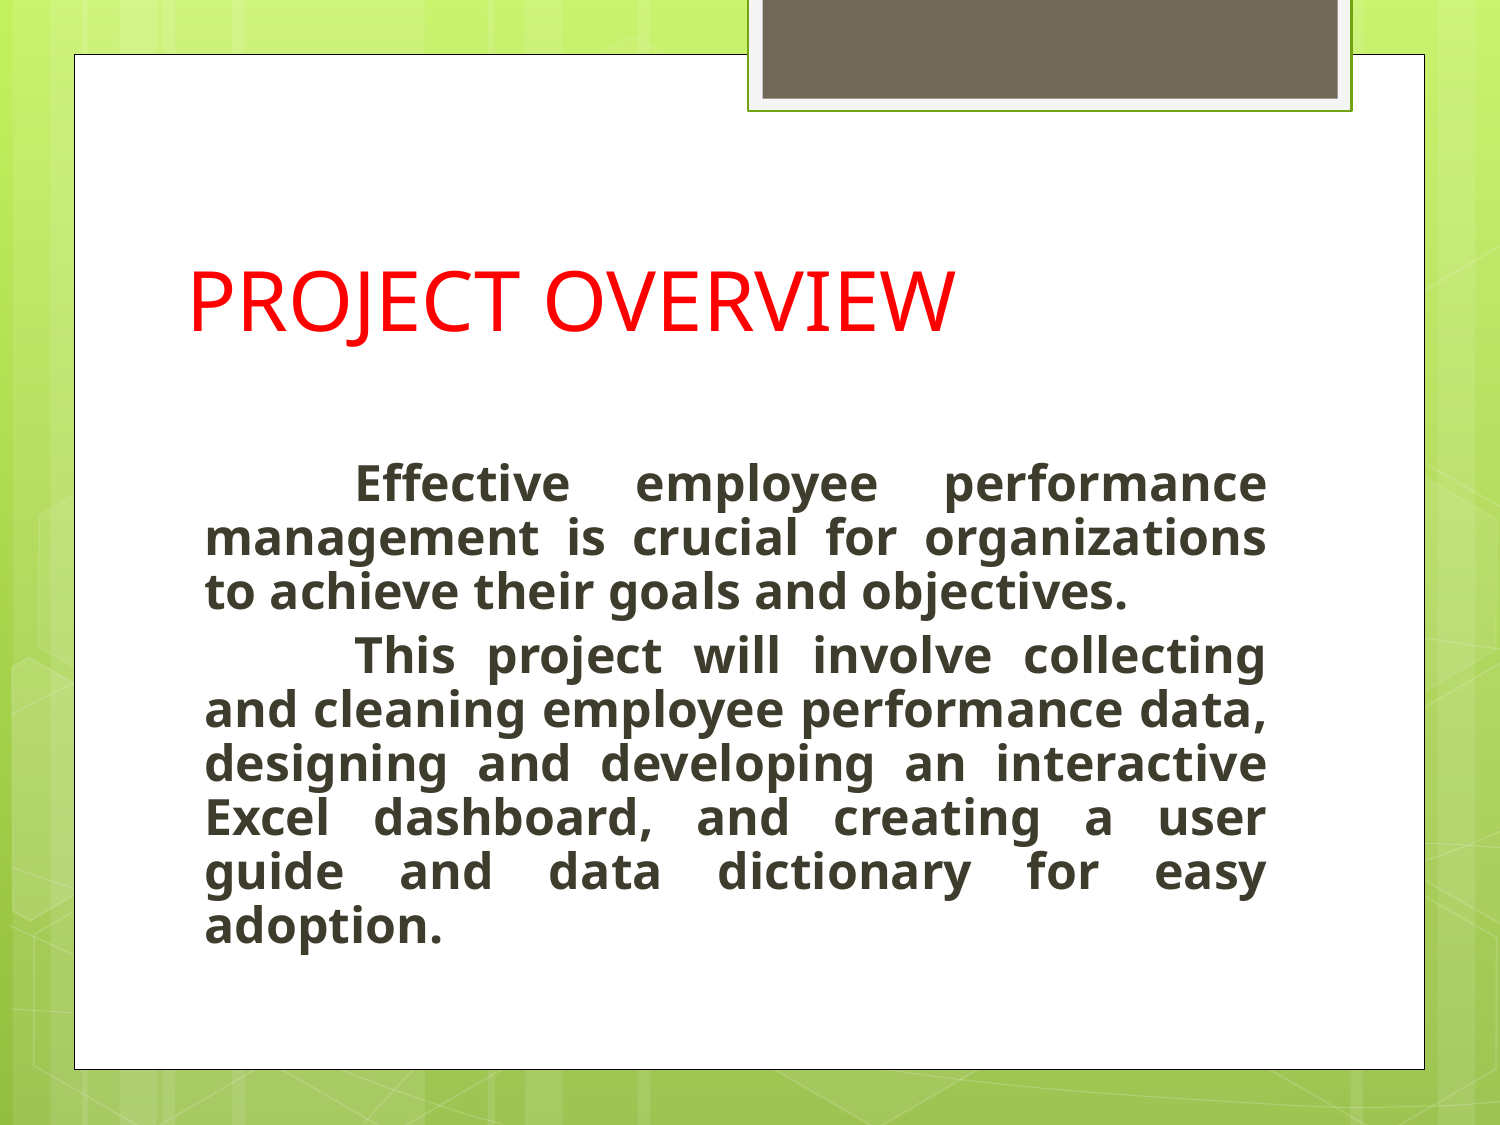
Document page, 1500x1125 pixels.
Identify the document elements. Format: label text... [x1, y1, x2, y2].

list Effective employee performance management is crucial for organizations to achieve their goals and objectives. This project will involve collecting and cleaning employee performance data, designing and developing an interactive Excel dashboard, and creating a user guide and data dictionary for easy adoption. [170, 380, 1284, 958]
title PROJECT OVERVIEW [170, 168, 1325, 357]
